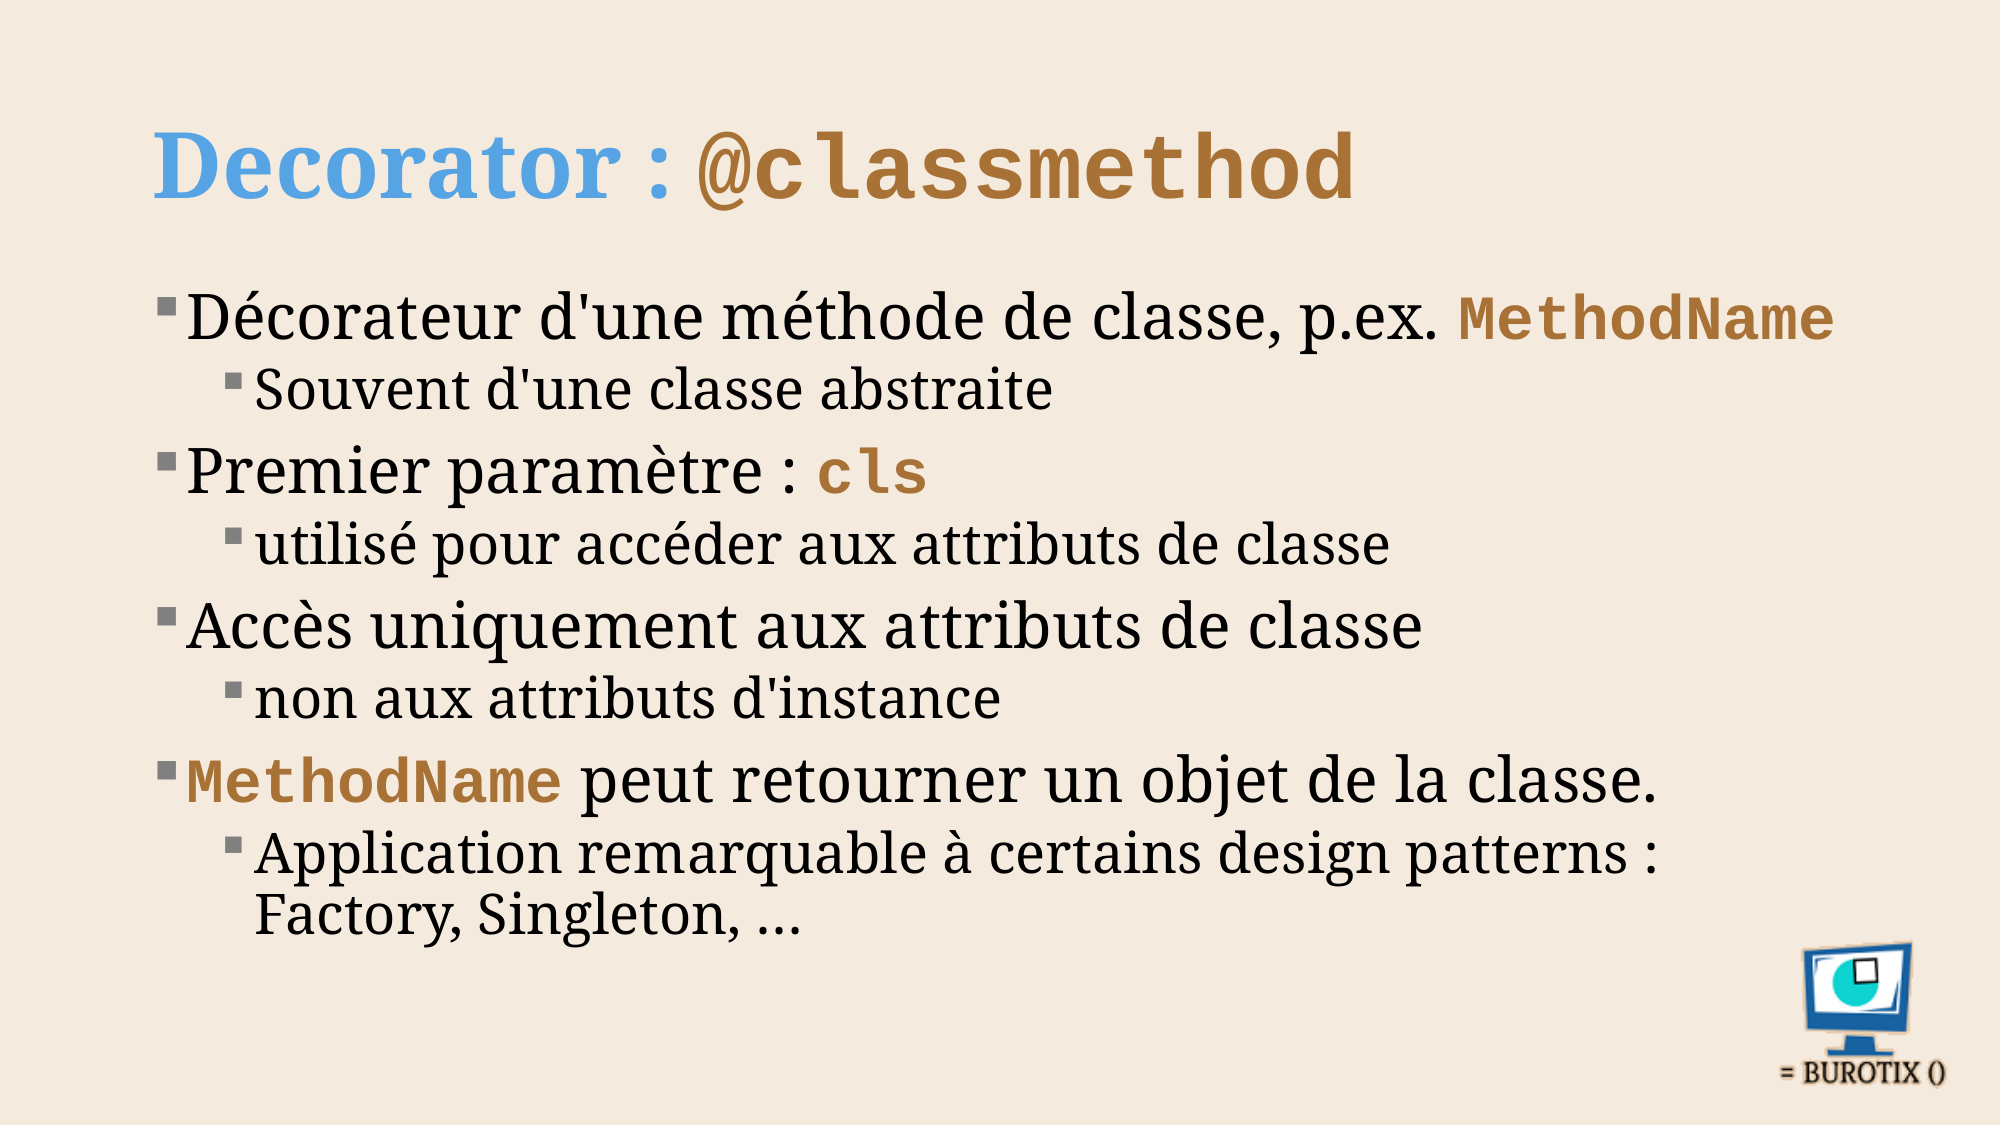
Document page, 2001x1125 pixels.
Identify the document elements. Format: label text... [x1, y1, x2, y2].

title Decorator : @classmethod [137, 59, 1863, 277]
picture [1776, 938, 1949, 1089]
list Décorateur d'une méthode de classe, p.ex. MethodName Souvent d'une classe abstraite Premier paramètre : cls utilisé pour accéder aux attributs de classe Accès uniquement aux attributs de classe non aux attributs d'instance MethodName peut retourner un objet de la classe. Application remarquable à certains design patterns : Factory, Singleton, … [137, 277, 1863, 1014]
